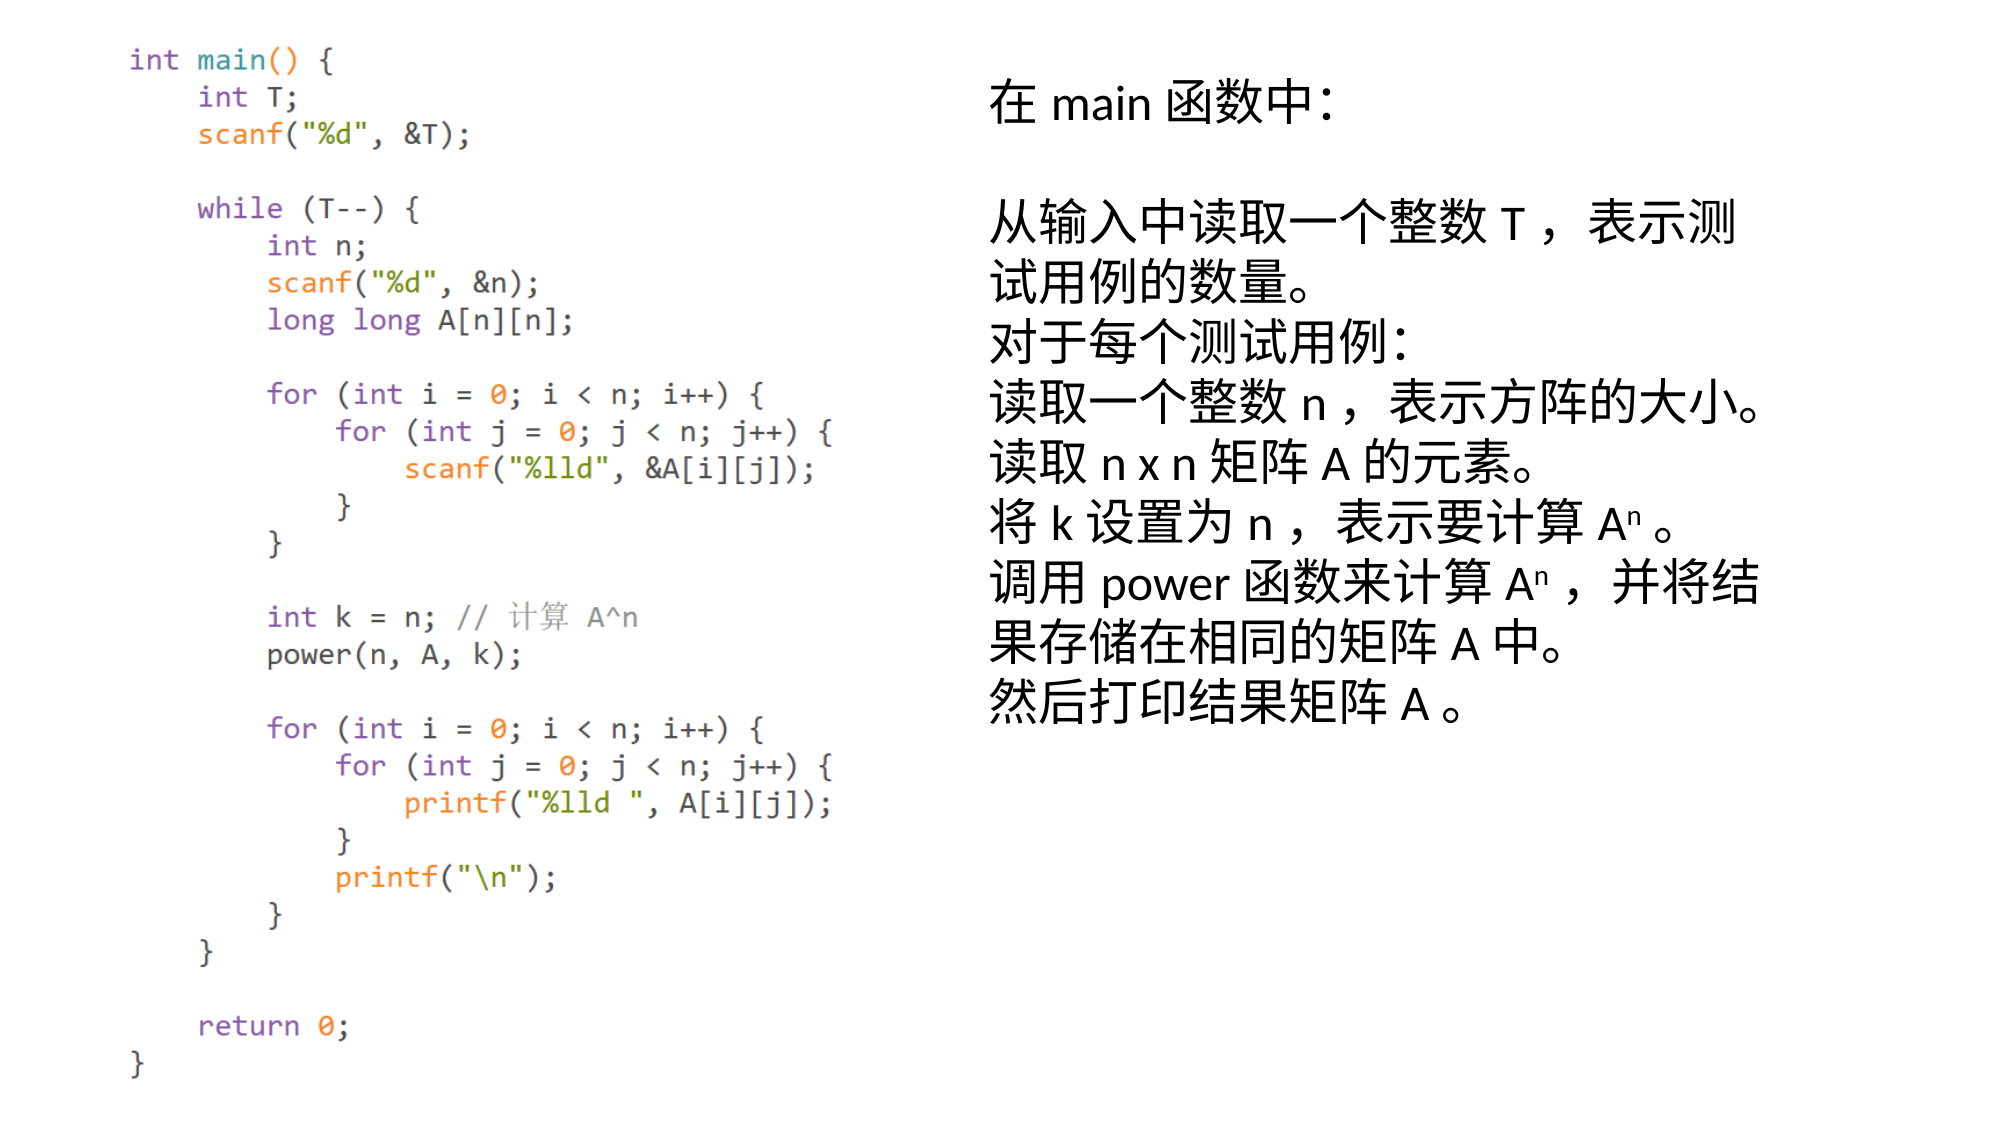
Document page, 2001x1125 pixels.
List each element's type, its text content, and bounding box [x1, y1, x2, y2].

text_box 在main函数中： 从输入中读取一个整数T，表示测试用例的数量。 对于每个测试用例： 读取一个整数n，表示方阵的大小。 读取n x n矩阵A的元素。 将k设置为n，表示要计算An。 调用power函数来计算An，并将结果存储在相同的矩阵A中。 然后打印结果矩阵A。 [973, 62, 1780, 964]
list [118, 36, 899, 1089]
